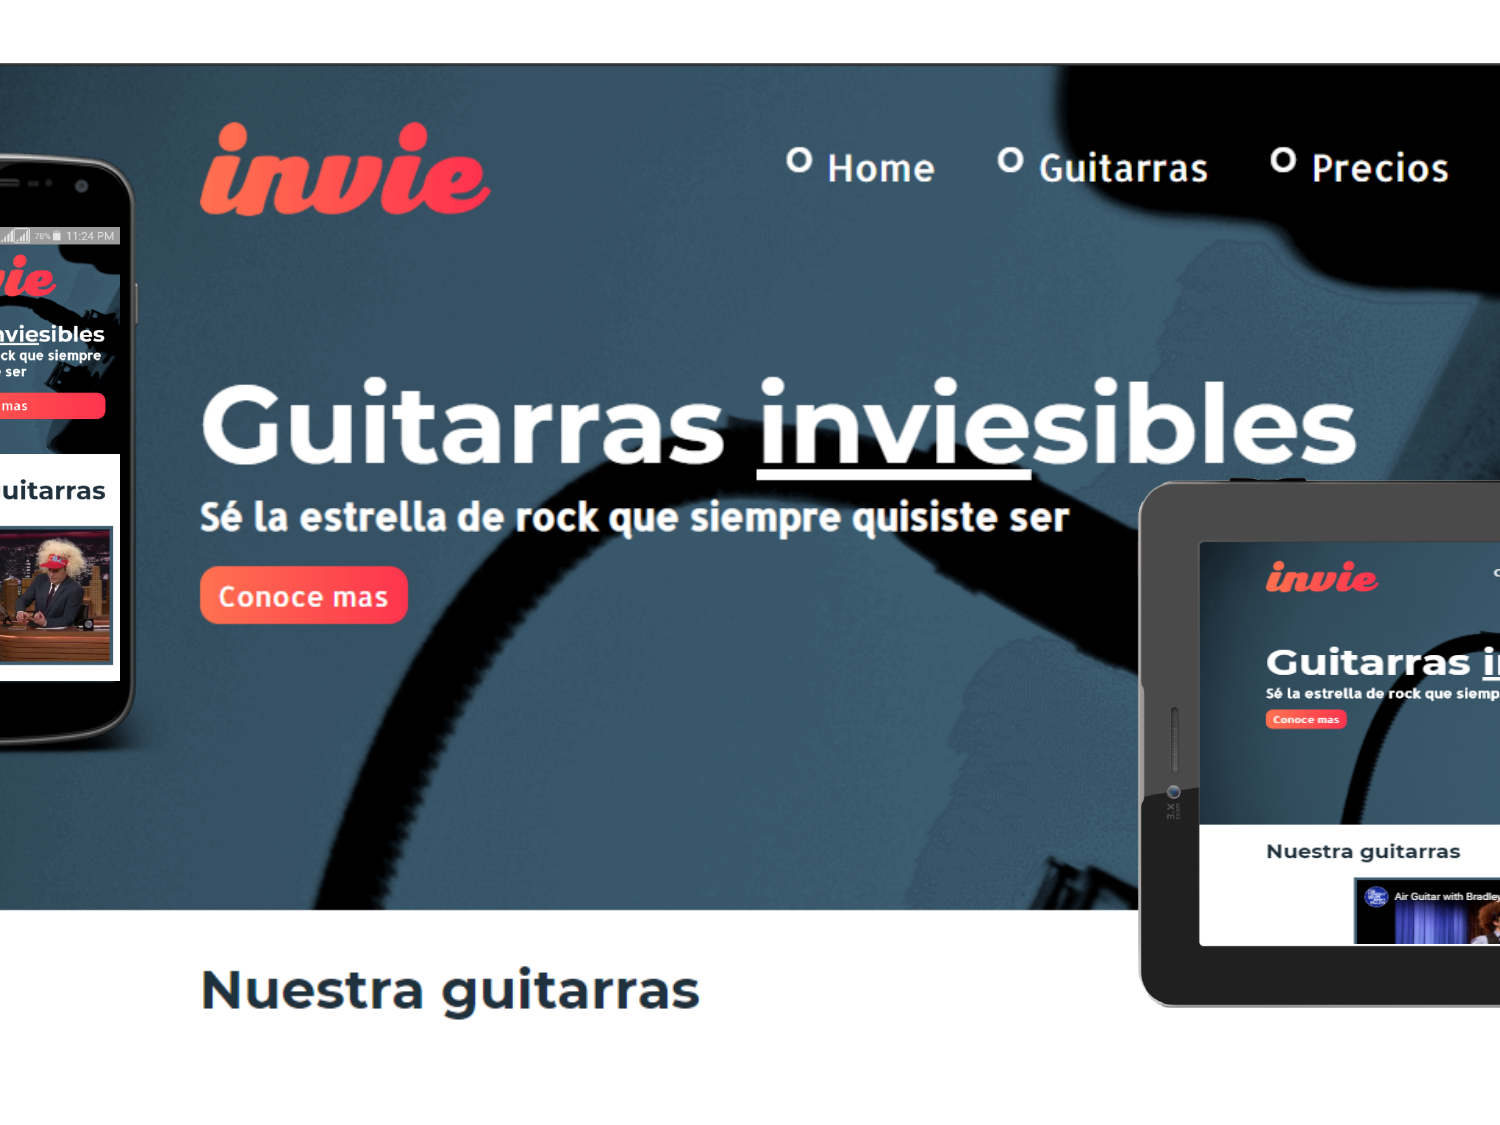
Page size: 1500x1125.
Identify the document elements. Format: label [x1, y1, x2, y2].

picture [0, 63, 1500, 1062]
text_box [0, 132, 301, 758]
